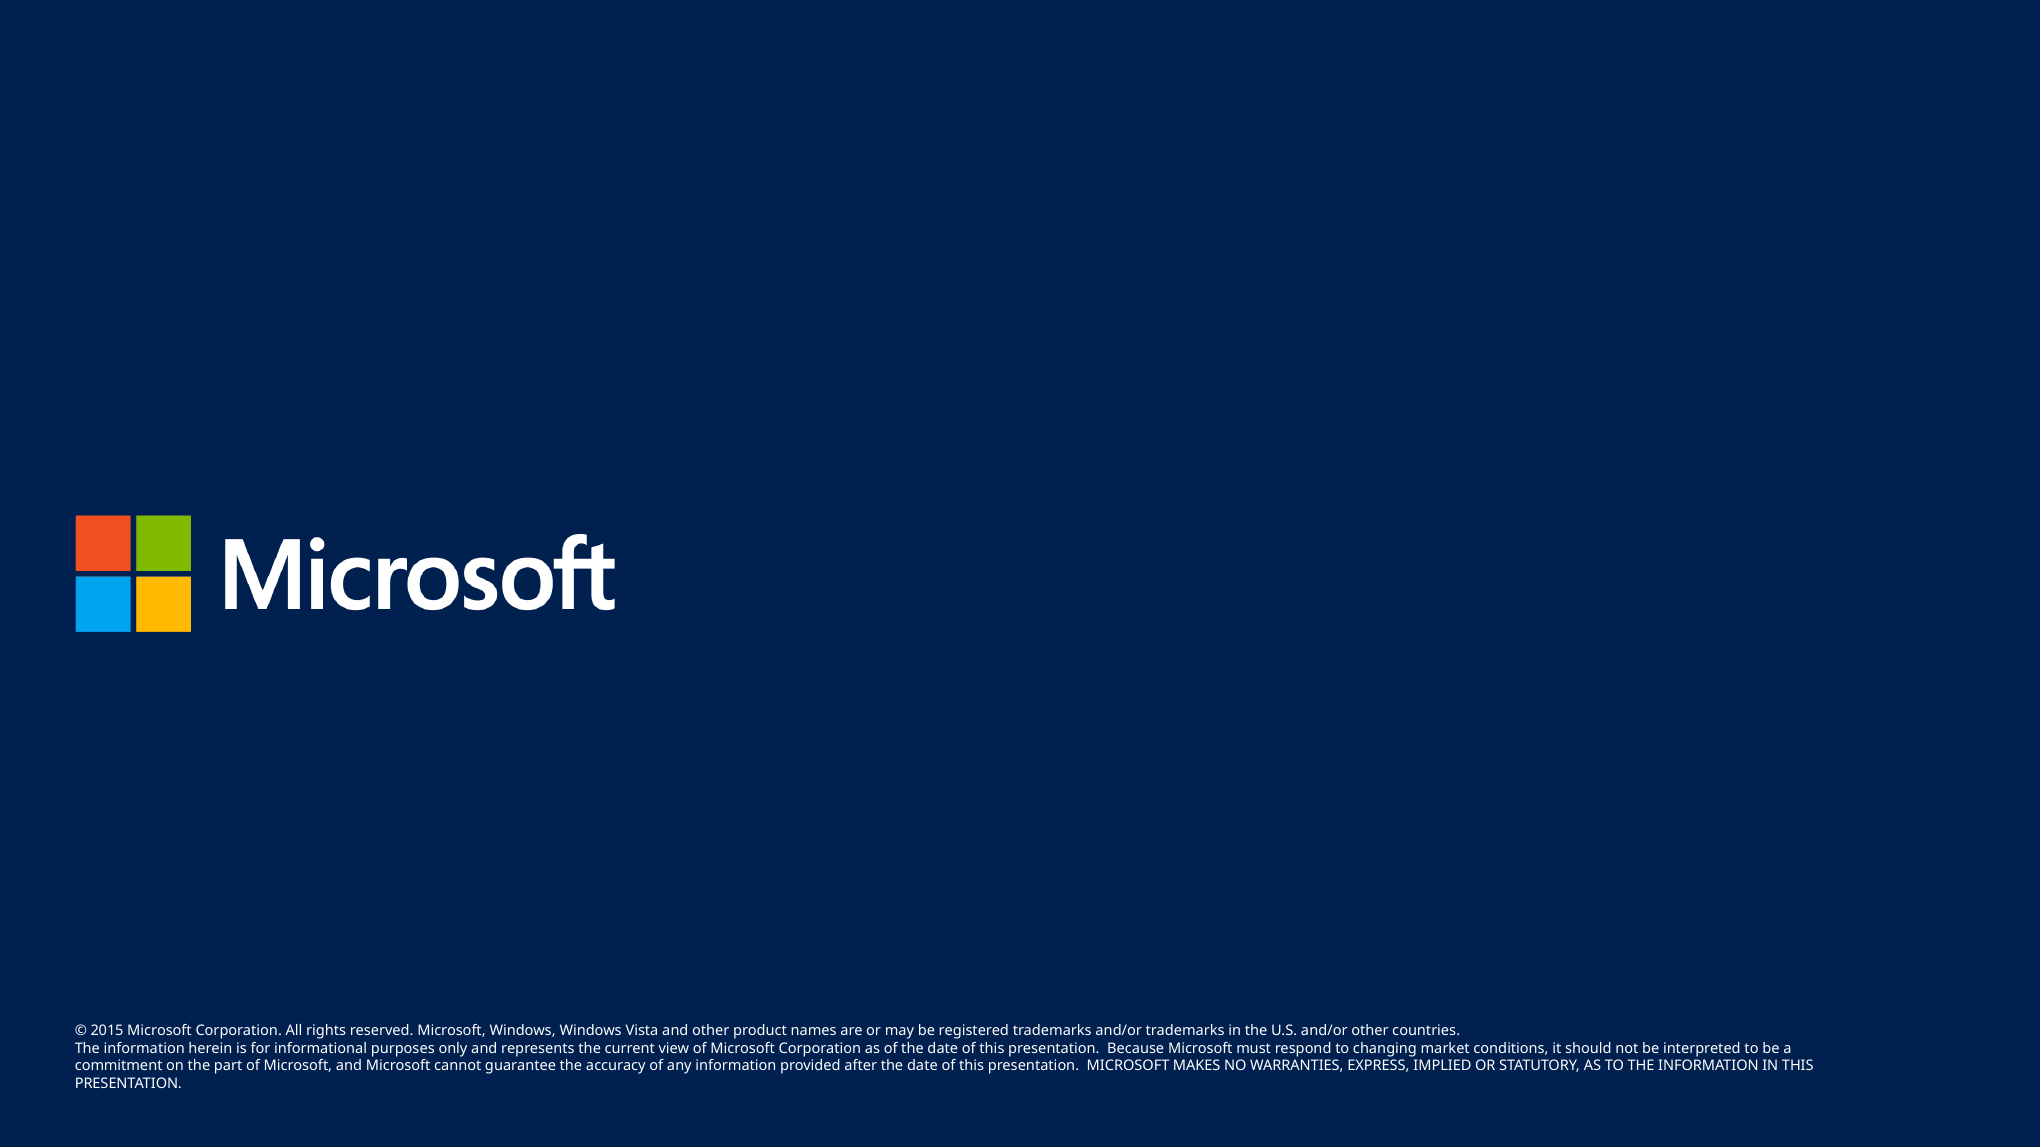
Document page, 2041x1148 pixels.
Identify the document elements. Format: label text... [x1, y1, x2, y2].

picture [75, 515, 616, 632]
text_box © 2015 Microsoft Corporation. All rights reserved. Microsoft, Windows, Windows Vista and other product names are or may be registered trademarks and/or trademarks in the U.S. and/or other countries. The information herein is for informational purposes only and represents the current view of Microsoft Corporation as of the date of this presentation. Because Microsoft must respond to changing market conditions, it should not be interpreted to be a commitment on the part of Microsoft, and Microsoft cannot guarantee the accuracy of any information provided after the date of this presentation. MICROSOFT MAKES NO WARRANTIES, EXPRESS, IMPLIED OR STATUTORY, AS TO THE INFORMATION IN THIS PRESENTATION. [44, 997, 1845, 1115]
